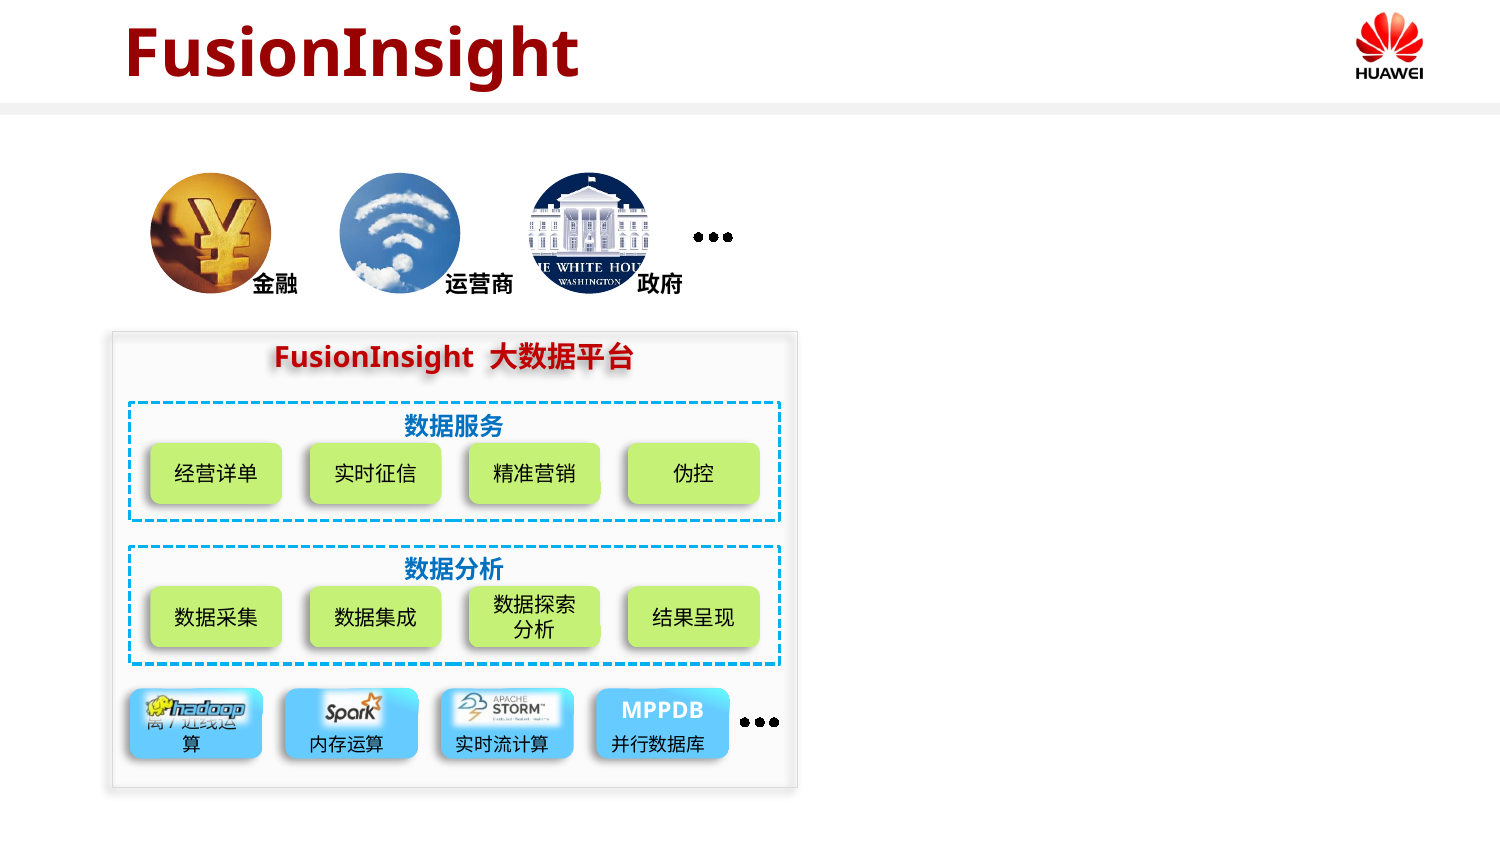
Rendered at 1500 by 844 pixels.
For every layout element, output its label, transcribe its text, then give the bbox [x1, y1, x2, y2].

picture [314, 682, 390, 736]
text_box 运营商 [430, 262, 530, 305]
picture [136, 684, 256, 732]
text_box MPPDB [606, 688, 720, 731]
text_box [693, 232, 703, 242]
text_box [723, 232, 733, 242]
text_box 数据探索分析 [468, 586, 601, 648]
text_box 数据分析 [129, 546, 780, 664]
text_box 数据集成 [309, 586, 442, 648]
title FusionInsight [123, 0, 1376, 104]
text_box 经营详单 [150, 442, 283, 504]
text_box 离/近线运算 [129, 692, 263, 759]
picture [1376, 0, 1436, 92]
text_box 结果呈现 [627, 586, 760, 648]
text_box [740, 717, 750, 727]
picture [447, 685, 567, 733]
text_box 伪控 [627, 442, 760, 504]
text_box 政府 [623, 262, 699, 305]
text_box [755, 717, 765, 727]
picture [528, 172, 650, 294]
picture [339, 172, 461, 294]
text_box 并行数据库 [596, 688, 730, 759]
picture [150, 172, 272, 294]
text_box [709, 232, 719, 242]
text_box FusionInsight 大数据平台 [112, 331, 798, 788]
text_box 数据采集 [150, 586, 283, 648]
text_box 金融 [237, 262, 314, 305]
text_box 实时流计算 [440, 692, 574, 759]
text_box 精准营销 [468, 442, 601, 504]
text_box [769, 717, 779, 727]
text_box 数据服务 [129, 402, 780, 521]
text_box 内存运算 [285, 688, 419, 759]
text_box 实时征信 [309, 442, 442, 504]
